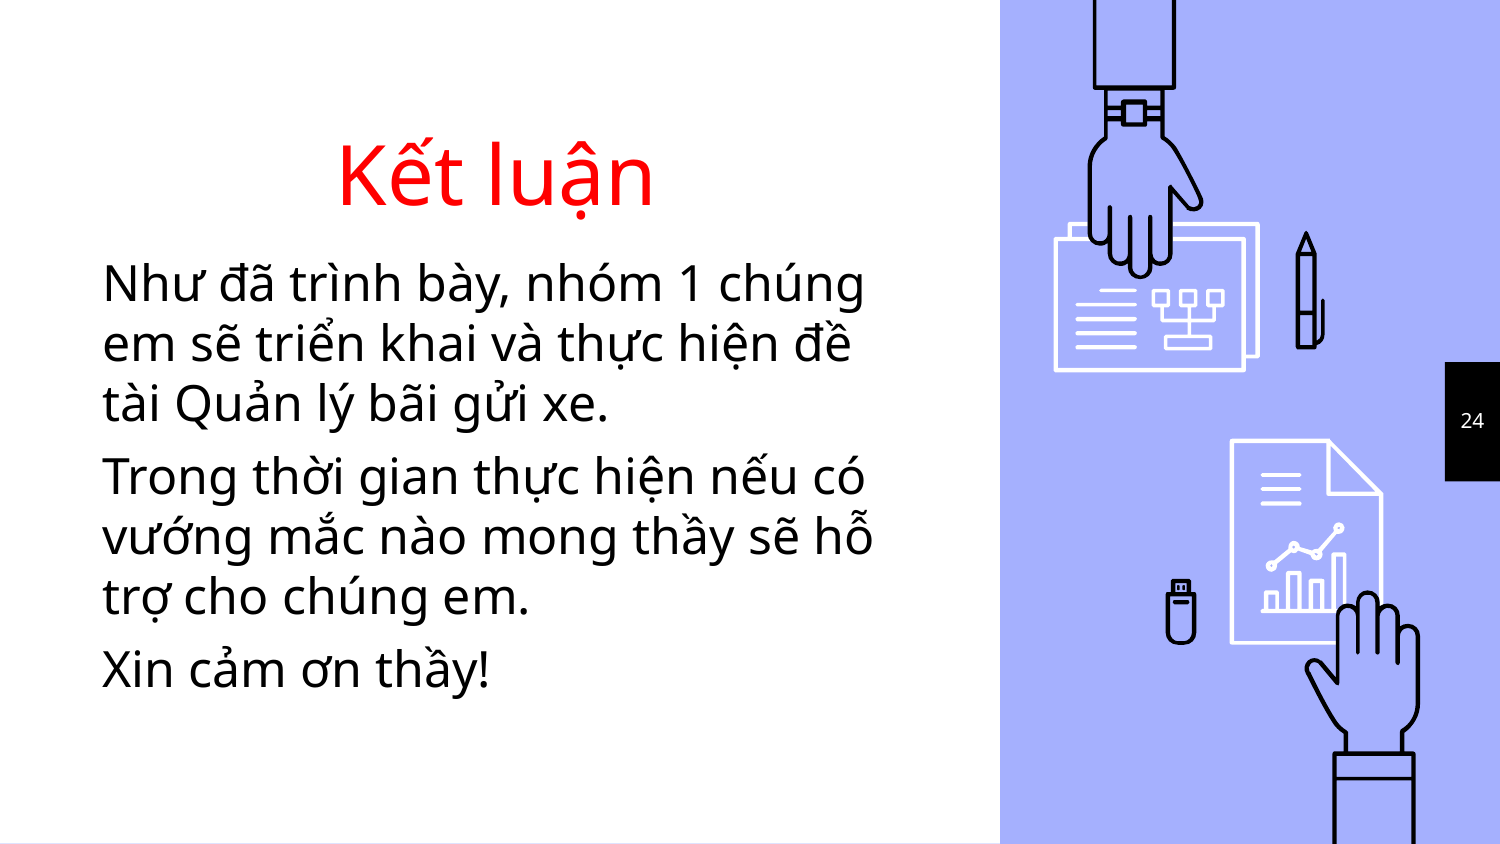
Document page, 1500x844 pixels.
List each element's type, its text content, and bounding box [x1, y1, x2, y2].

slide_number 24 [1444, 362, 1500, 482]
list Như đã trình bày, nhóm 1 chúng em sẽ triển khai và thực hiện đề tài Quản lý bãi gửi xe. Trong thời gian thực hiện nếu có vướng mắc nào mong thầy sẽ hỗ trợ cho chúng em. Xin cảm ơn thầy! [75, 236, 918, 759]
title Kết luận [75, 96, 918, 236]
